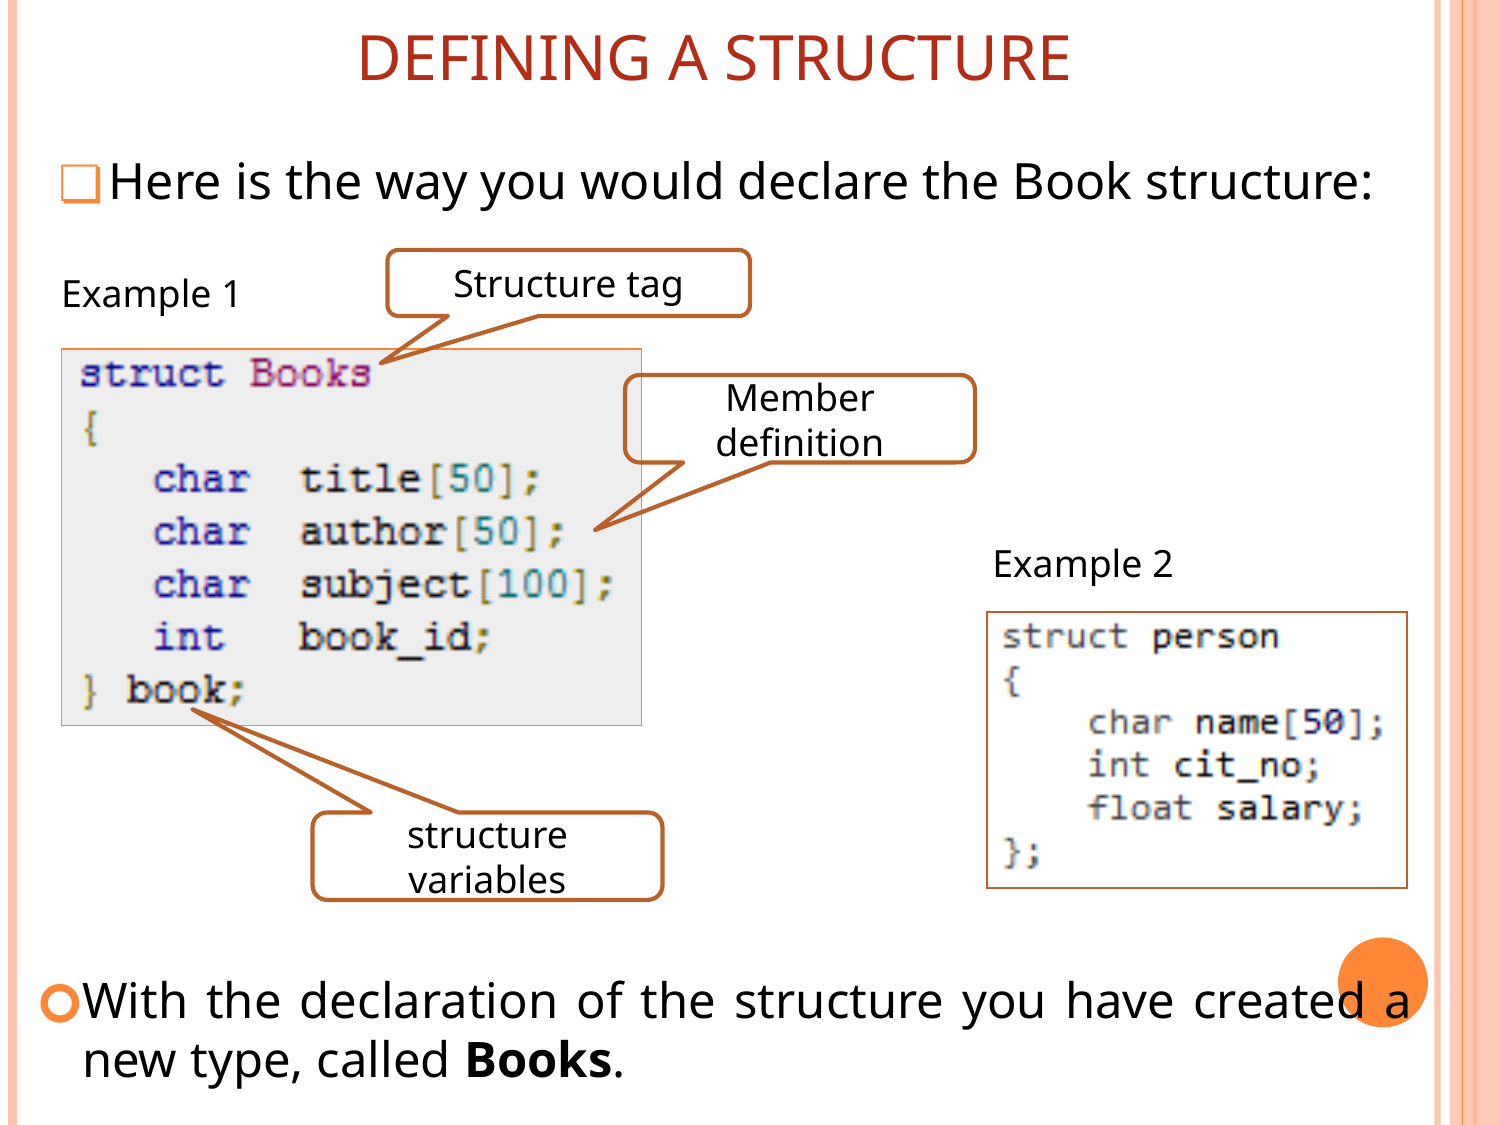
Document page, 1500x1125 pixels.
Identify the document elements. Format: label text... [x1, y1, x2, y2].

text_box With the declaration of the structure you have created a new type, called Books. [23, 962, 1429, 1096]
title Defining a Structure [102, 4, 1328, 100]
picture [62, 349, 641, 726]
list Here is the way you would declare the Book structure: [19, 141, 1425, 275]
text_box structure variables [236, 735, 663, 900]
text_box Example 2 [977, 532, 1278, 593]
text_box Member definition [645, 374, 976, 511]
text_box Example 1 [46, 262, 347, 323]
text_box Structure tag [387, 249, 750, 348]
picture [987, 612, 1407, 888]
